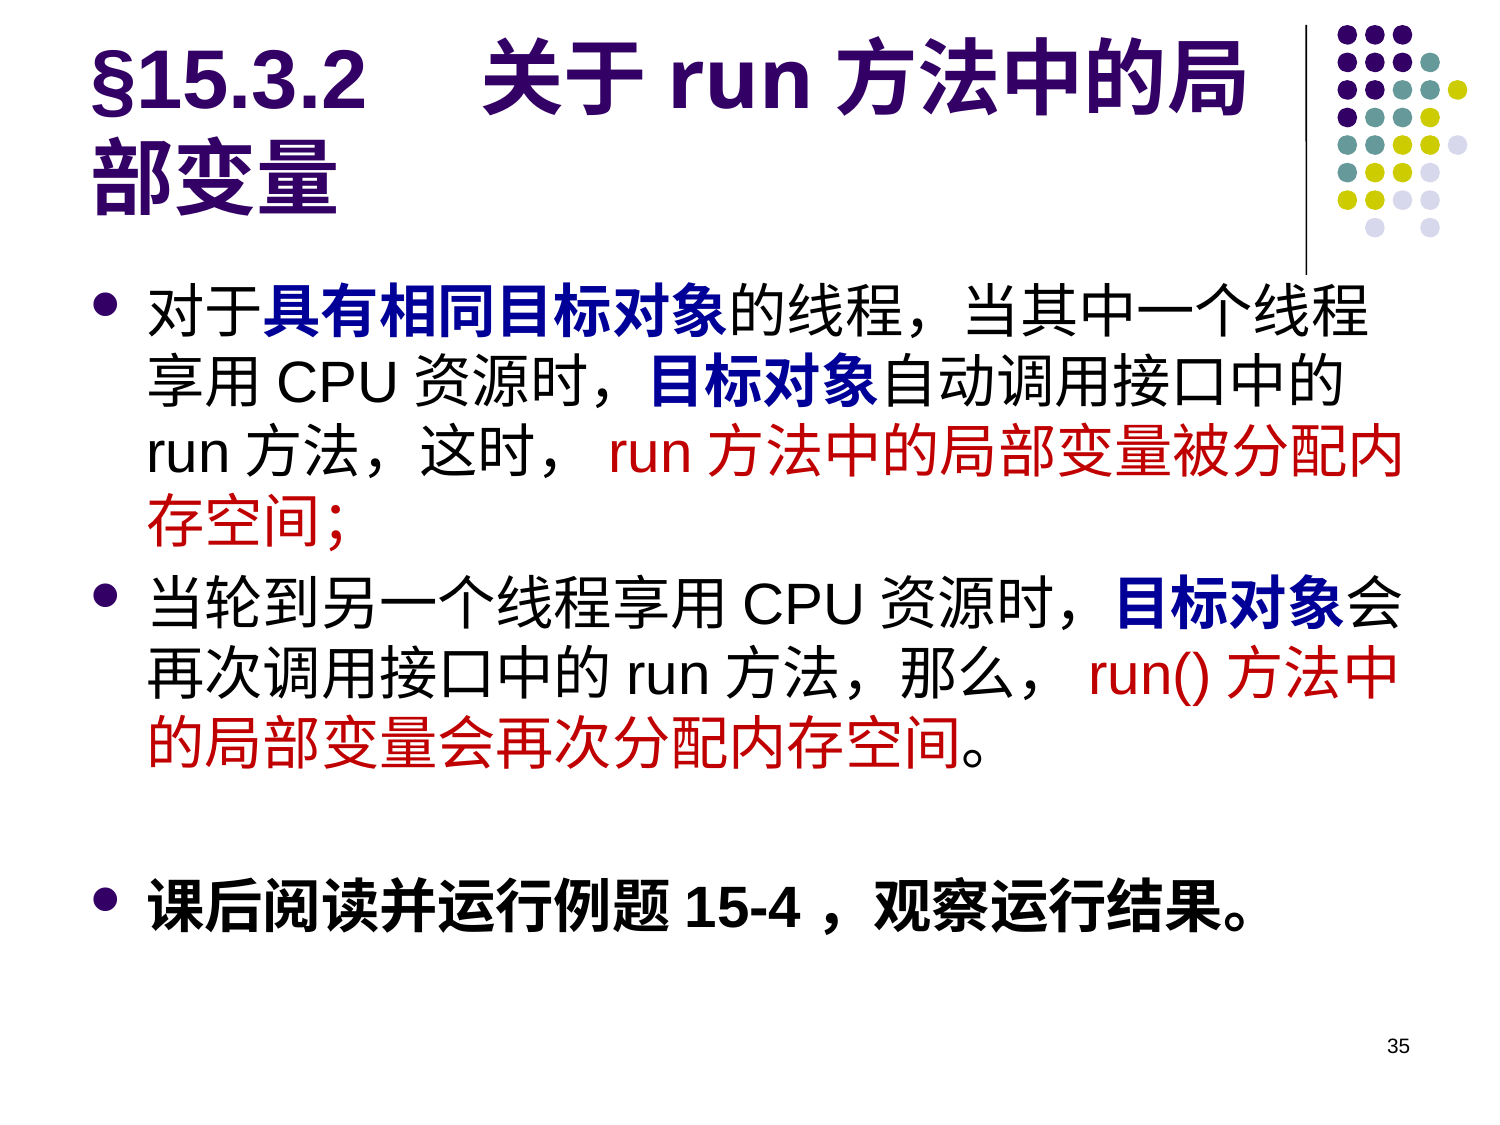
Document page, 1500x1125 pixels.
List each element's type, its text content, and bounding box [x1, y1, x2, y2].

slide_number 35 [1074, 1024, 1426, 1101]
list 对于具有相同目标对象的线程，当其中一个线程享用CPU资源时，目标对象自动调用接口中的run方法，这时，run方法中的局部变量被分配内存空间； 当轮到另一个线程享用CPU资源时，目标对象会再次调用接口中的run方法，那么，run()方法中的局部变量会再次分配内存空间。 课后阅读并运行例题15-4，观察运行结果。 [74, 266, 1426, 1006]
title §15.3.2 关于run方法中的局部变量 [74, 19, 1313, 233]
